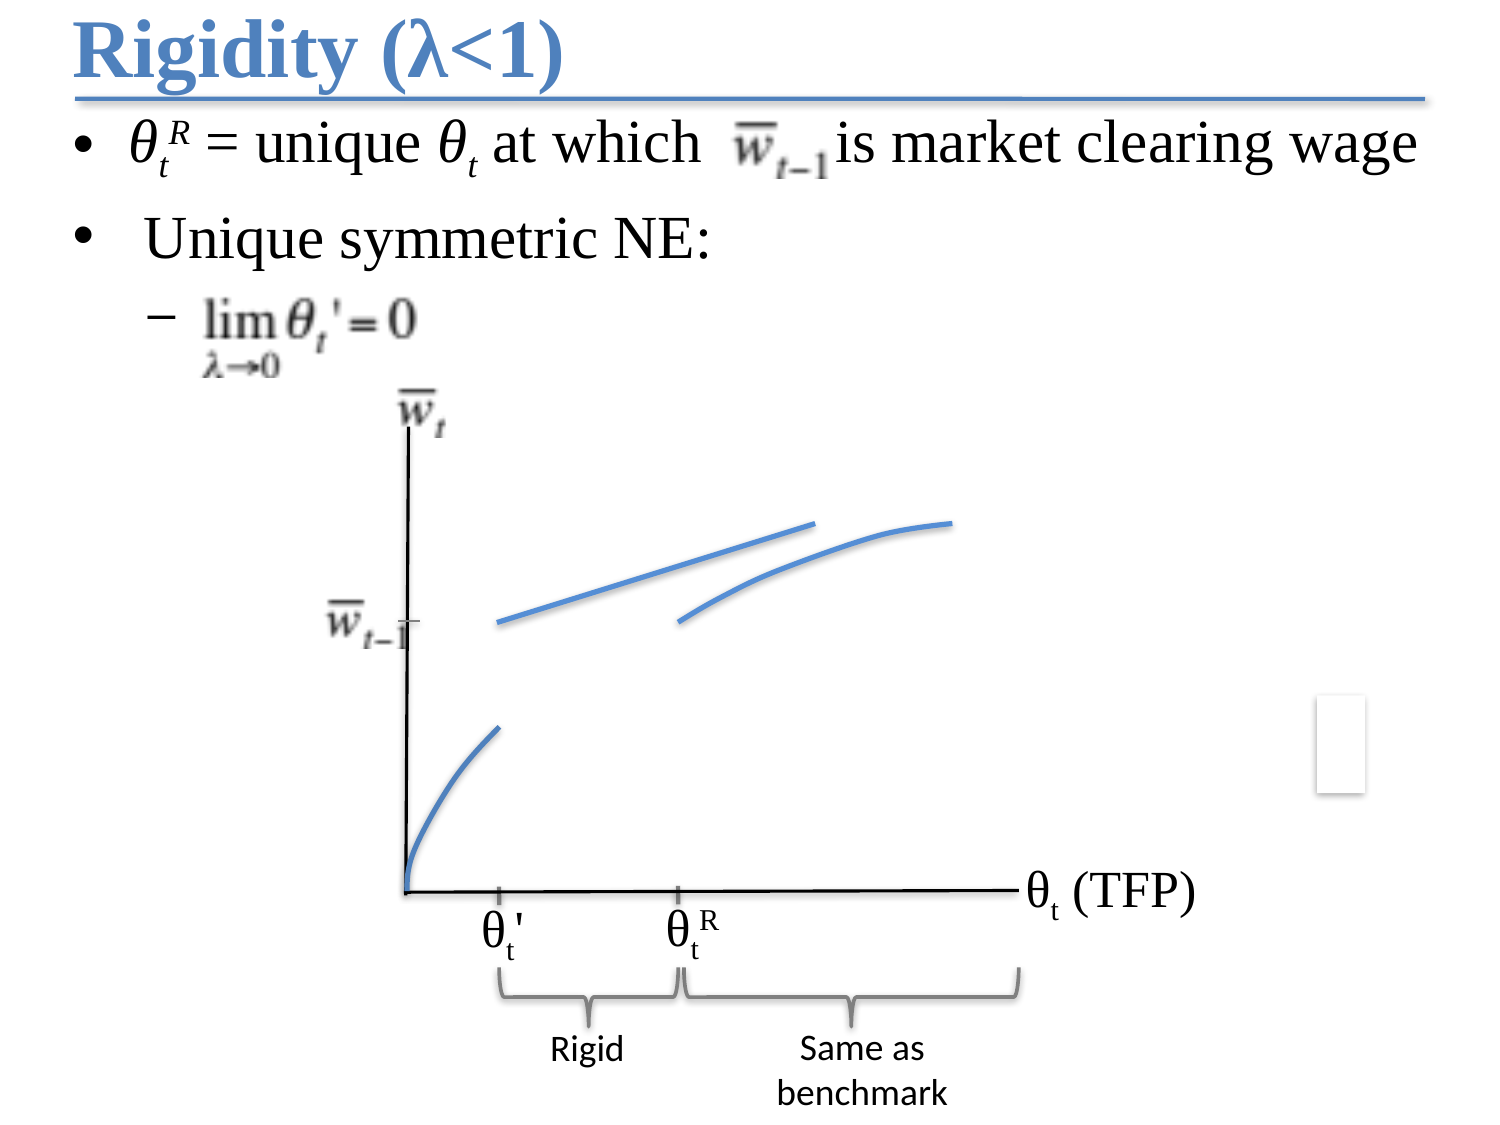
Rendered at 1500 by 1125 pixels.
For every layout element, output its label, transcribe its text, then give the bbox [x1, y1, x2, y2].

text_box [319, 591, 409, 649]
title Rigidity (λ<1) [57, 7, 1460, 82]
table_cell [403, 622, 416, 656]
table_cell [499, 624, 674, 628]
list θtR = unique θt at which is market clearing wage Unique symmetric NE: [57, 94, 1469, 449]
text_box θt' [439, 935, 566, 974]
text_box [683, 967, 1030, 1077]
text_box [725, 112, 830, 179]
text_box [194, 292, 419, 378]
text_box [389, 380, 447, 438]
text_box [403, 426, 1397, 927]
text_box θtR [630, 935, 755, 966]
table_cell World Bank Data (1956-1987) [75, 98, 1430, 110]
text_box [496, 967, 679, 1078]
